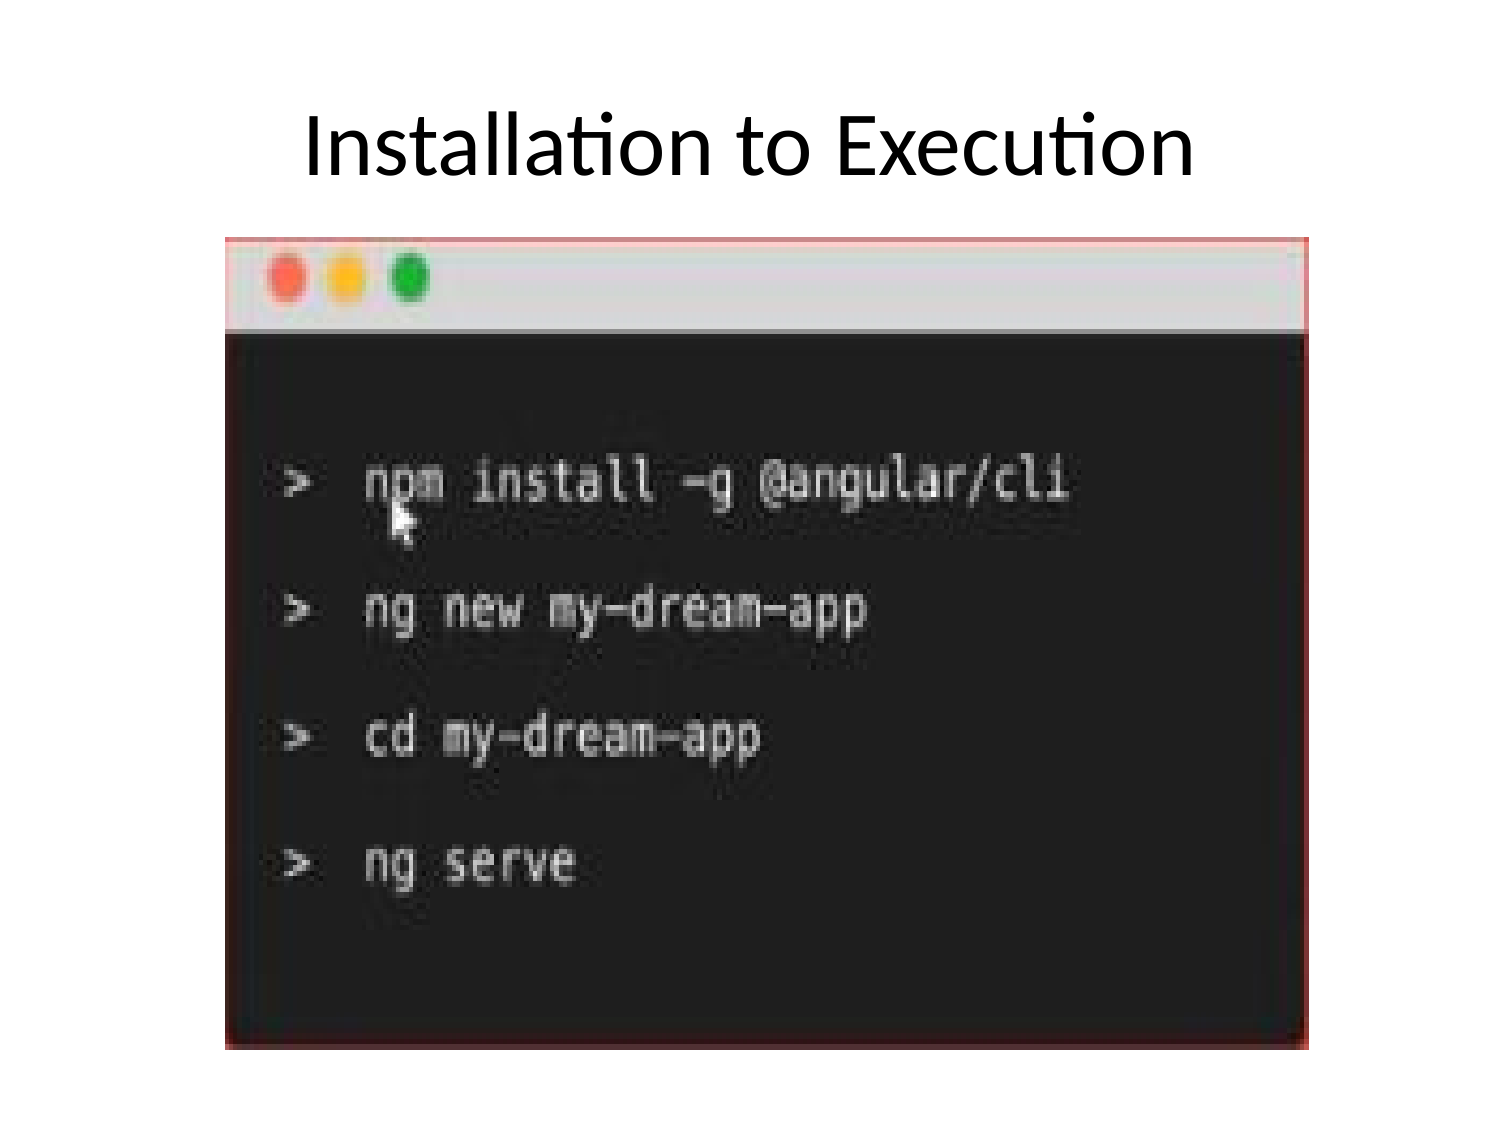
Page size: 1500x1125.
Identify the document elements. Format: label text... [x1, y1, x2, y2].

title Installation to Execution [75, 45, 1425, 233]
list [224, 237, 1309, 1051]
